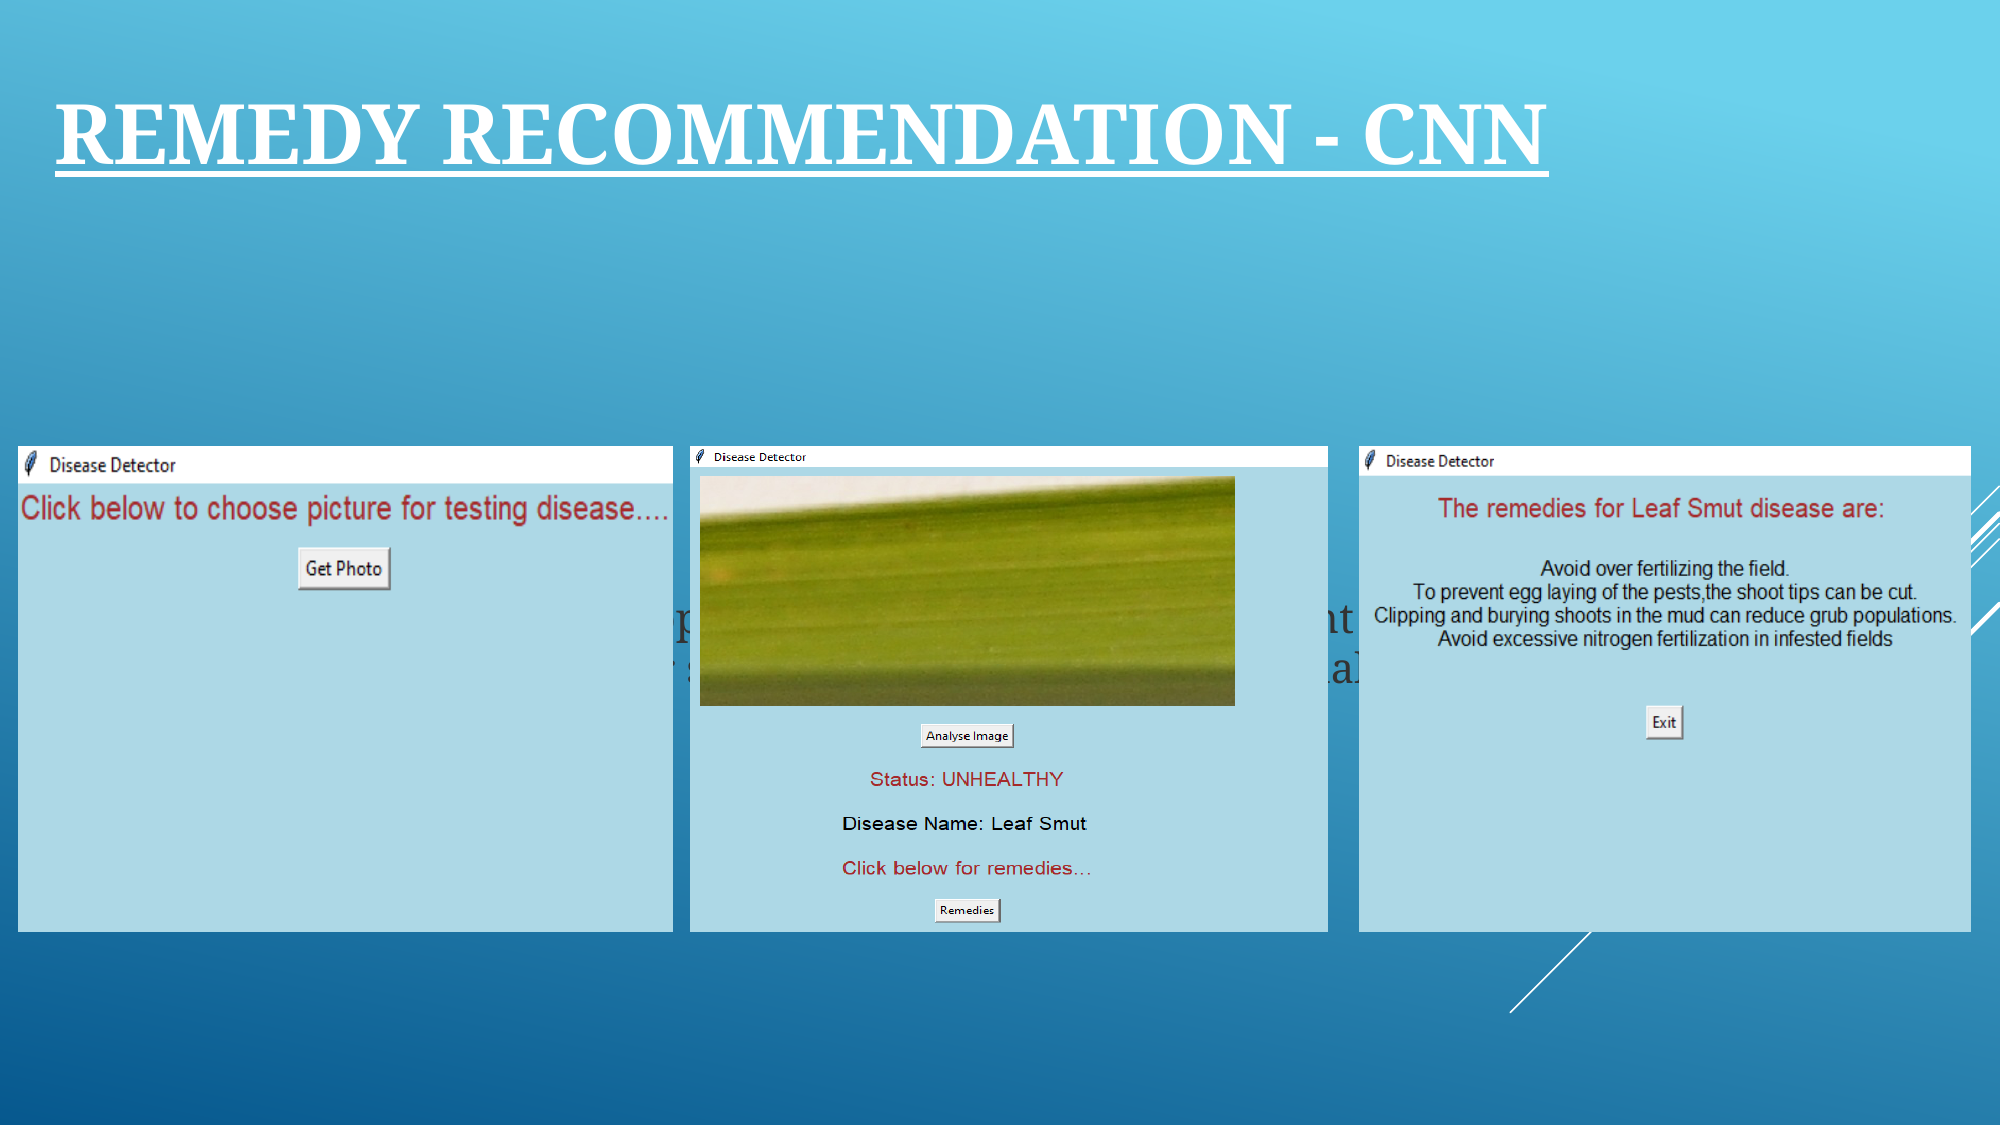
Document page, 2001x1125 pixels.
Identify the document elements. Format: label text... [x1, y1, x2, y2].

picture [1359, 446, 1971, 932]
list Spyder is a free and open source scientific environment written in Python, for Python, and designed by and for scientists, engineers and data analysts. [18, 215, 1961, 1069]
title Remedy Recommendation - CNN [39, 24, 1615, 215]
picture [17, 446, 673, 932]
picture [690, 446, 1328, 932]
